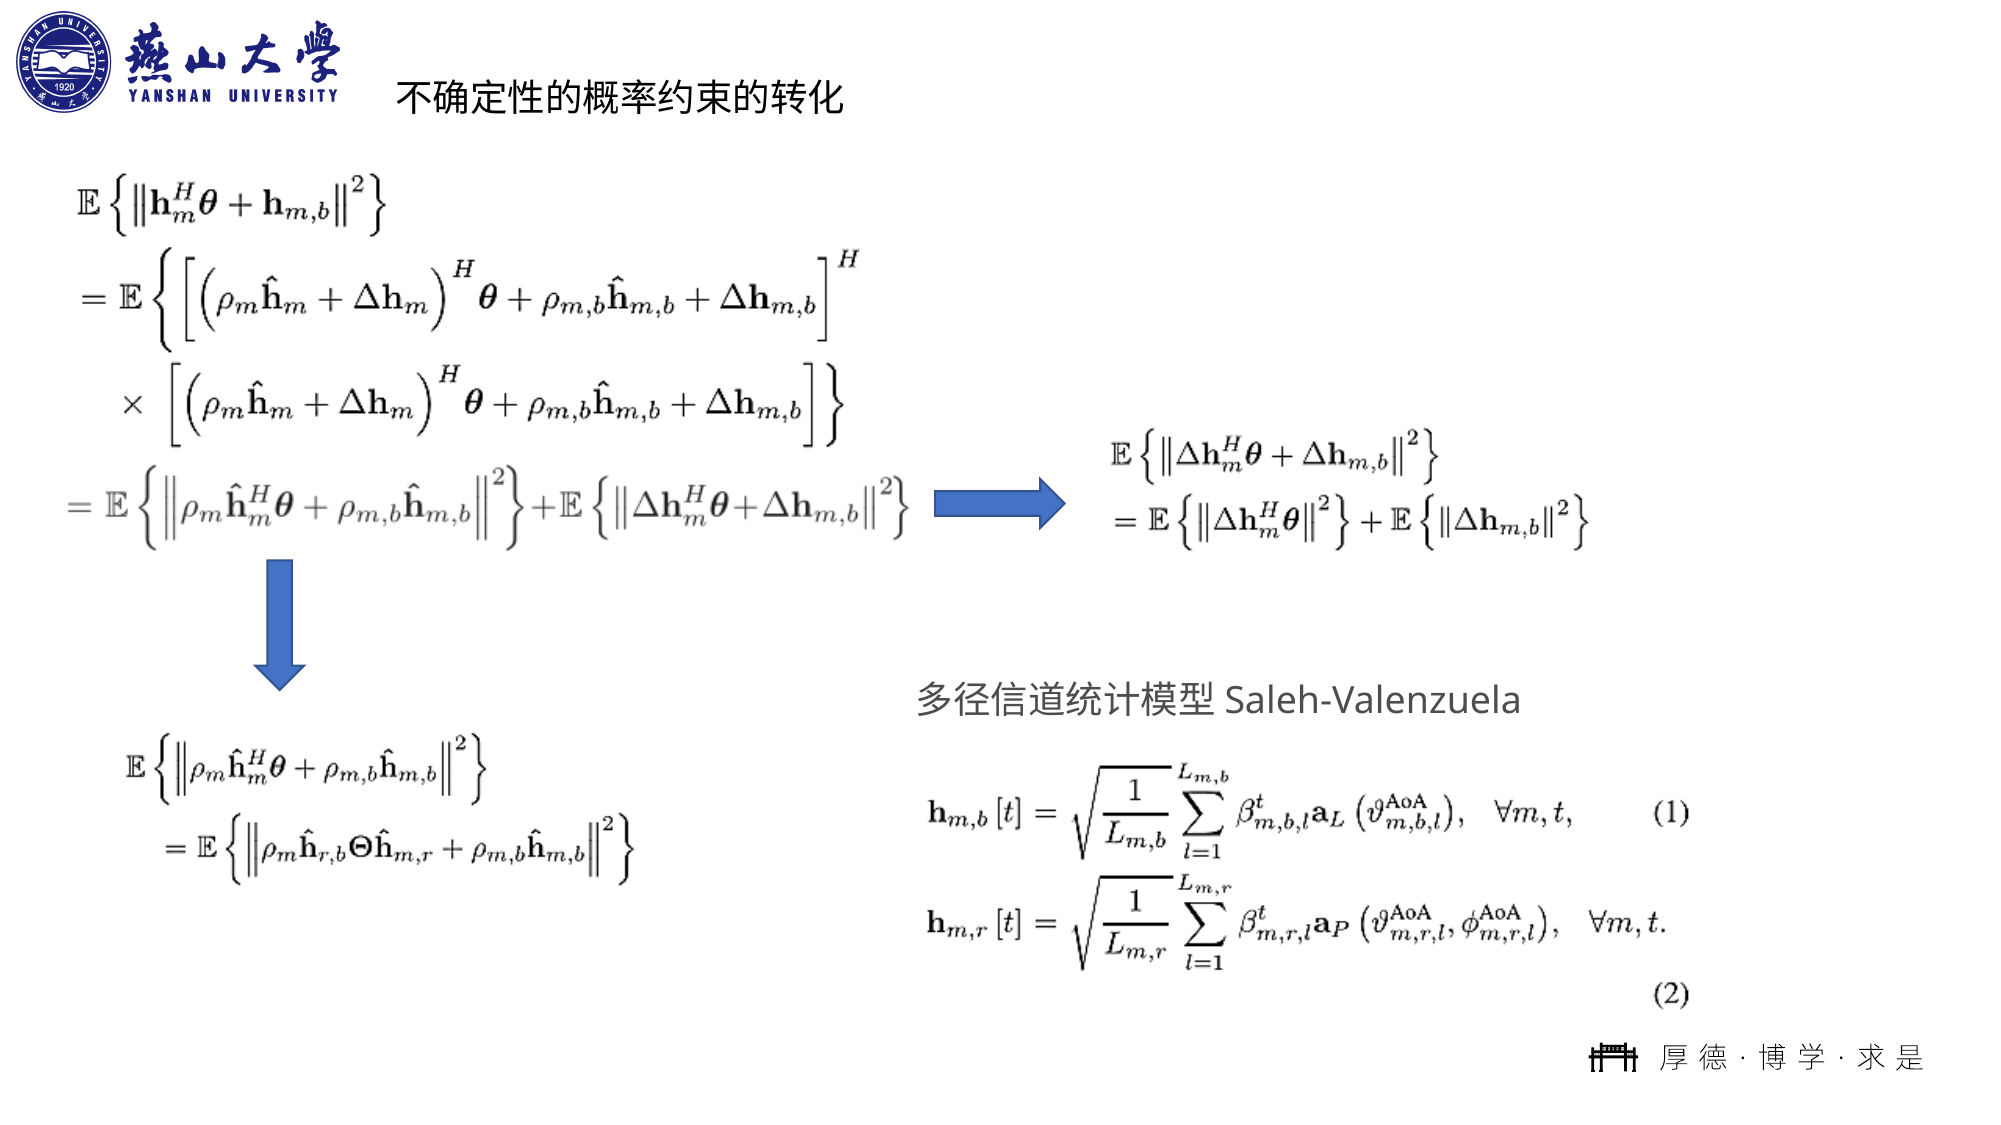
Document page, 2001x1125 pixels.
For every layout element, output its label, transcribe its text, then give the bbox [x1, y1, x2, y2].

text_box 多径信道统计模型Saleh-Valenzuela [900, 669, 1547, 729]
text_box [934, 476, 1067, 531]
picture [1083, 415, 1745, 552]
picture [70, 699, 788, 890]
text_box 不确定性的概率约束的转化 [380, 66, 861, 126]
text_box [1577, 1042, 1923, 1073]
picture [16, 11, 340, 113]
picture [906, 747, 1712, 1022]
picture [56, 152, 917, 552]
text_box [252, 559, 307, 692]
